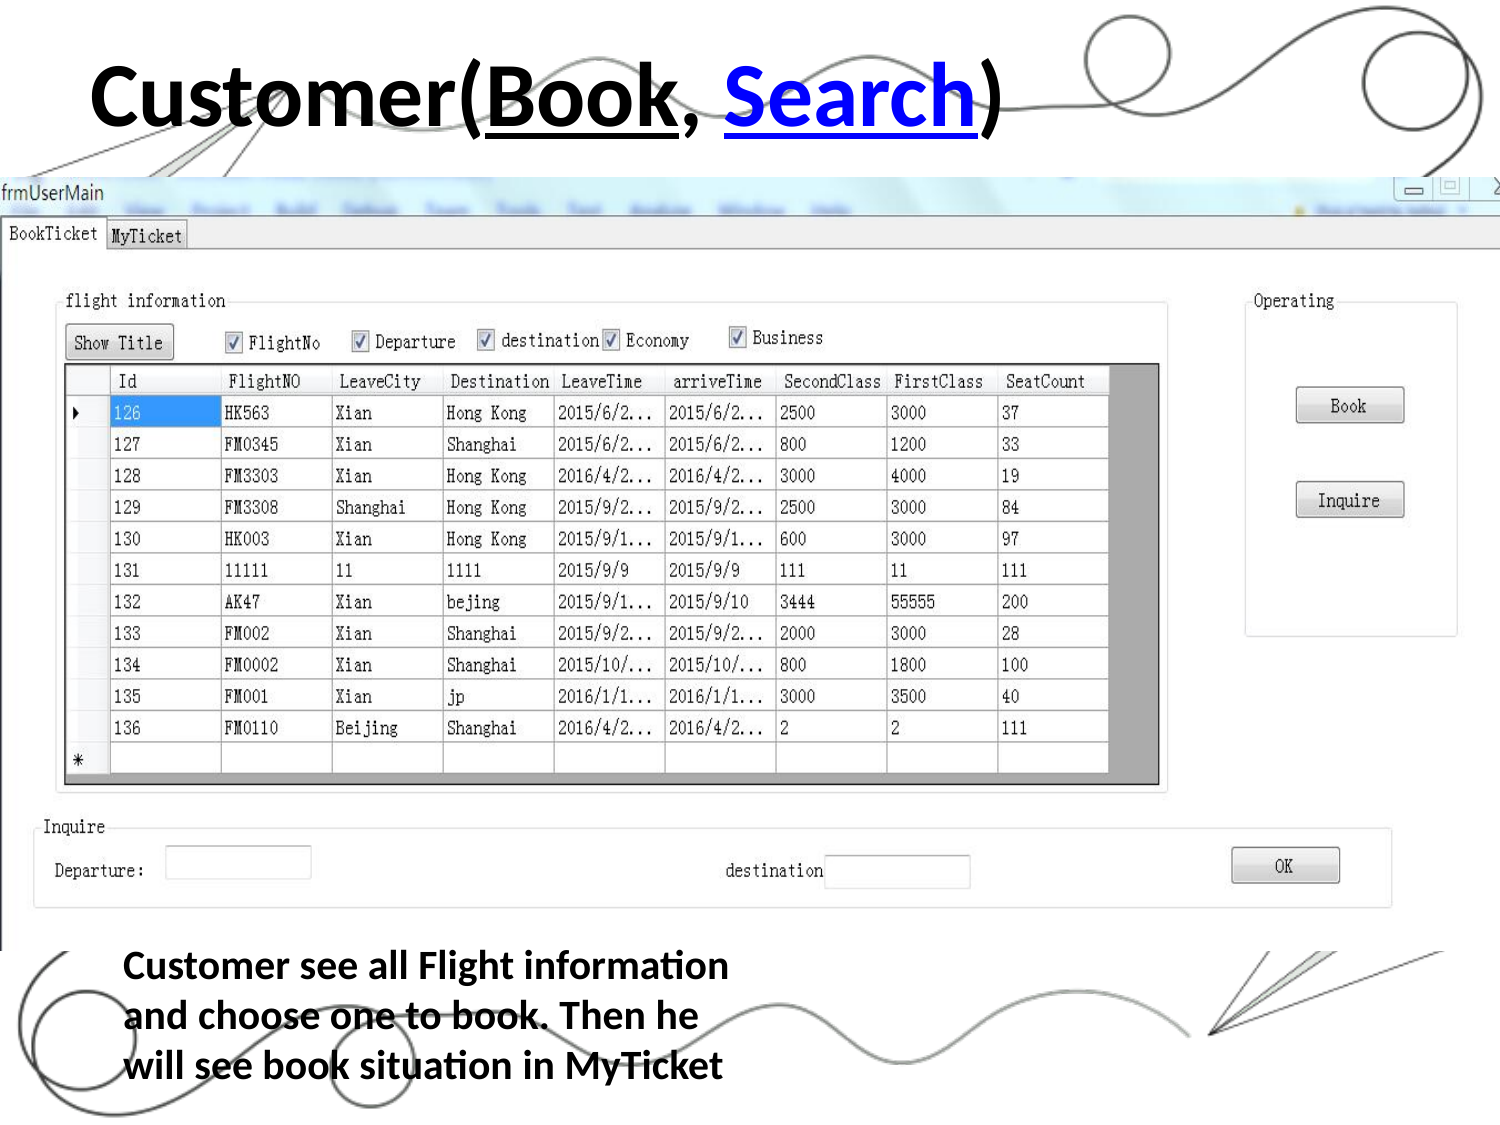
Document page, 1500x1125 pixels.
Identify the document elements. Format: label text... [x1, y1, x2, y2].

title Customer(Book, Search) [75, 0, 1425, 175]
picture [0, 0, 1500, 1125]
text_box Customer see all Flight information and choose one to book. Then he will see book situation in MyTicket [108, 959, 748, 1096]
